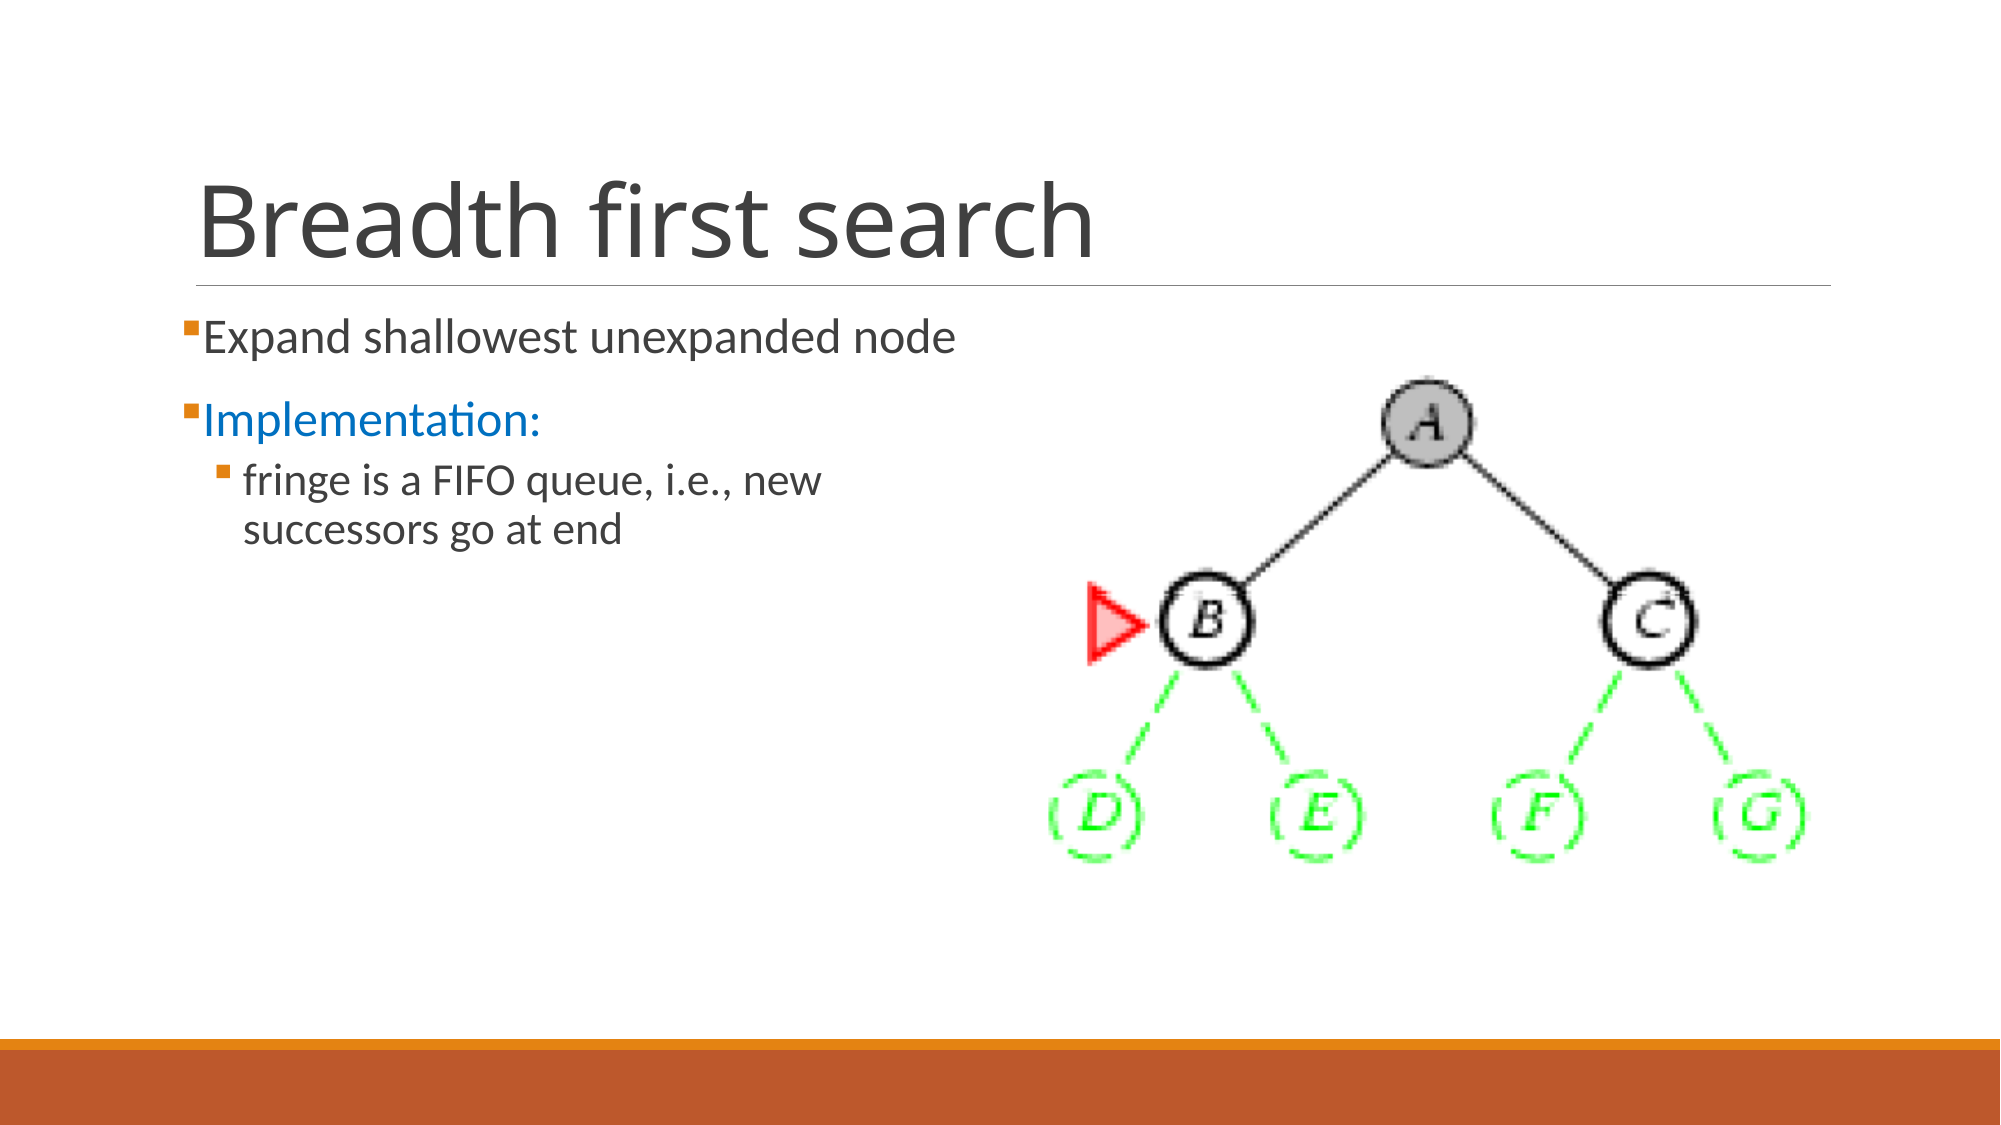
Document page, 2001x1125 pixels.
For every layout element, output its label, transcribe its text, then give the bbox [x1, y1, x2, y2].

picture [1021, 351, 1831, 877]
list Expand shallowest unexpanded node Implementation: fringe is a FIFO queue, i.e., new successors go at end [180, 302, 982, 963]
title Breadth first search [180, 47, 1830, 285]
